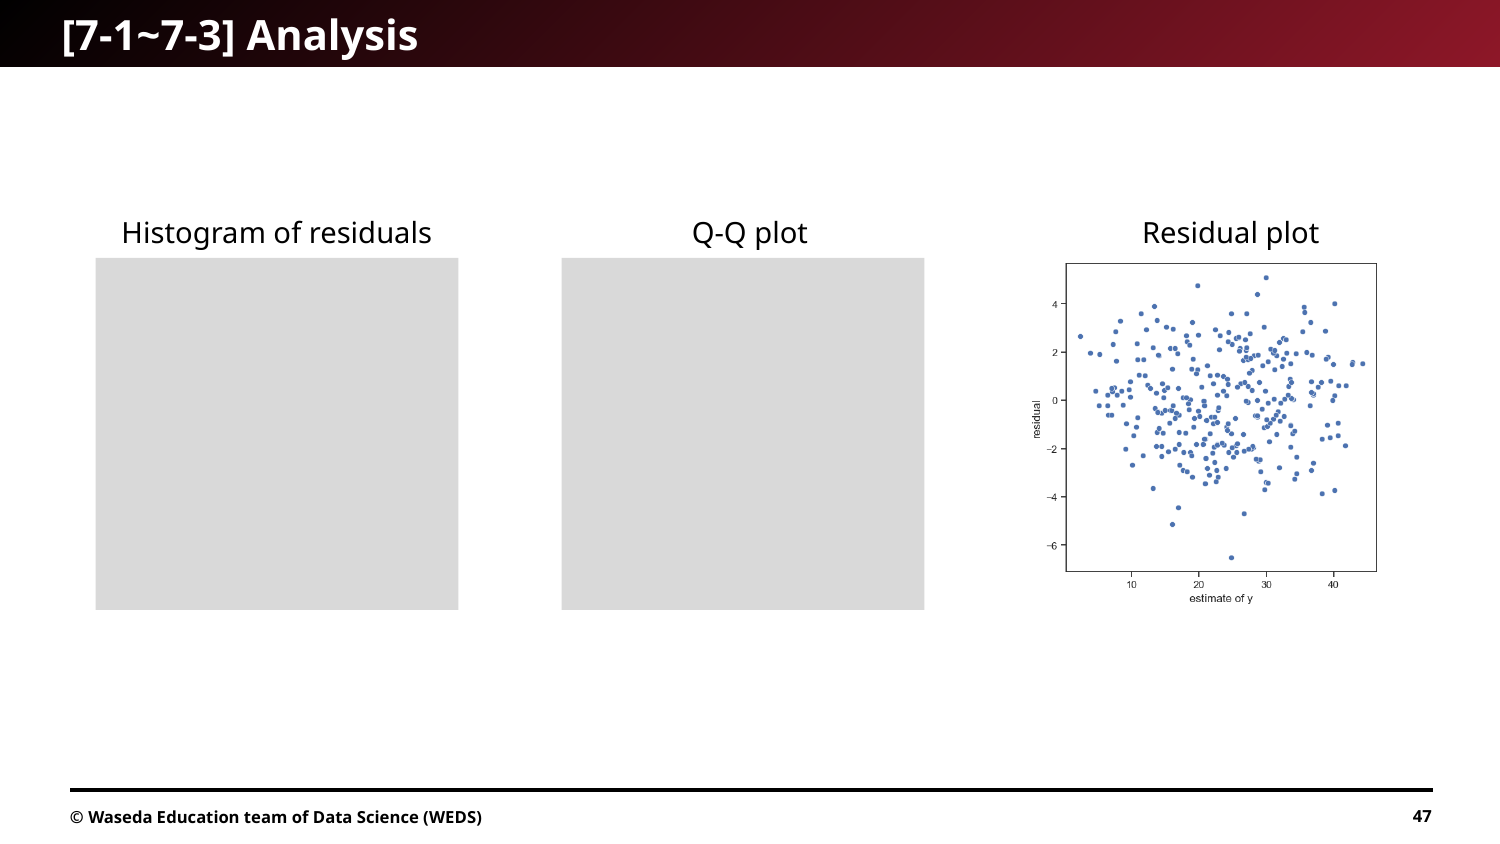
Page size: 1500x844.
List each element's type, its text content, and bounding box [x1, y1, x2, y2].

text_box [94, 256, 460, 612]
picture [1025, 257, 1384, 611]
slide_number 47 [1082, 790, 1432, 844]
title [7-1~7-3] Analysis [61, 7, 1434, 59]
text_box [560, 256, 926, 612]
footer © Waseda Education team of Data Science (WEDS) [70, 790, 540, 844]
text_box Histogram of residuals [106, 207, 448, 256]
text_box Residual plot [1127, 207, 1335, 256]
text_box Q-Q plot [676, 207, 823, 256]
